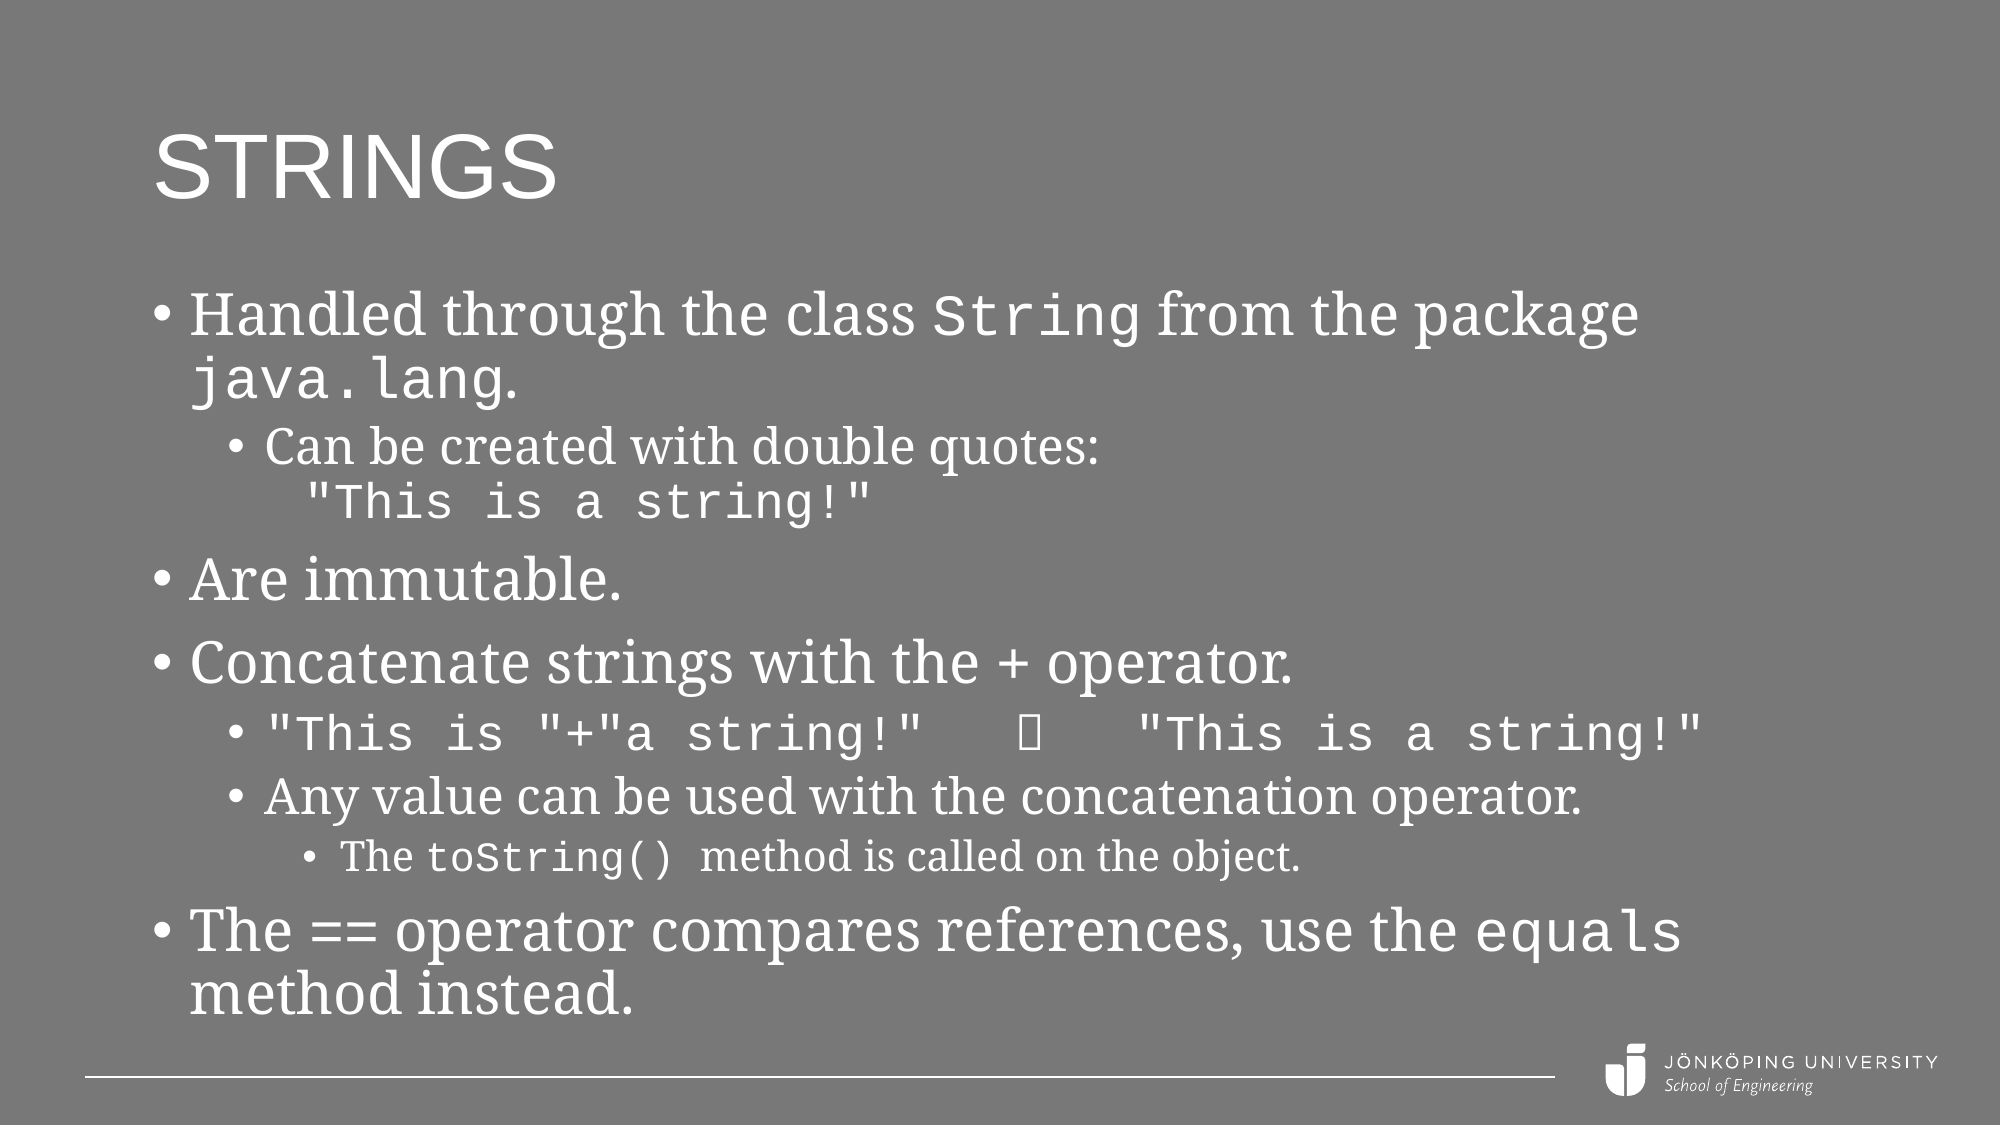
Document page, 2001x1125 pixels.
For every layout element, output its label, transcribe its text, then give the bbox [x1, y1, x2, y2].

title Strings [137, 59, 1863, 277]
list Handled through the class String from the package java.lang. Can be created with double quotes: "This is a string!" Are immutable. Concatenate strings with the + operator. "This is "+"a string!"  "This is a string!" Any value can be used with the concatenation operator. The toString() method is called on the object. The == operator compares references, use the equals method instead. [137, 277, 1923, 992]
